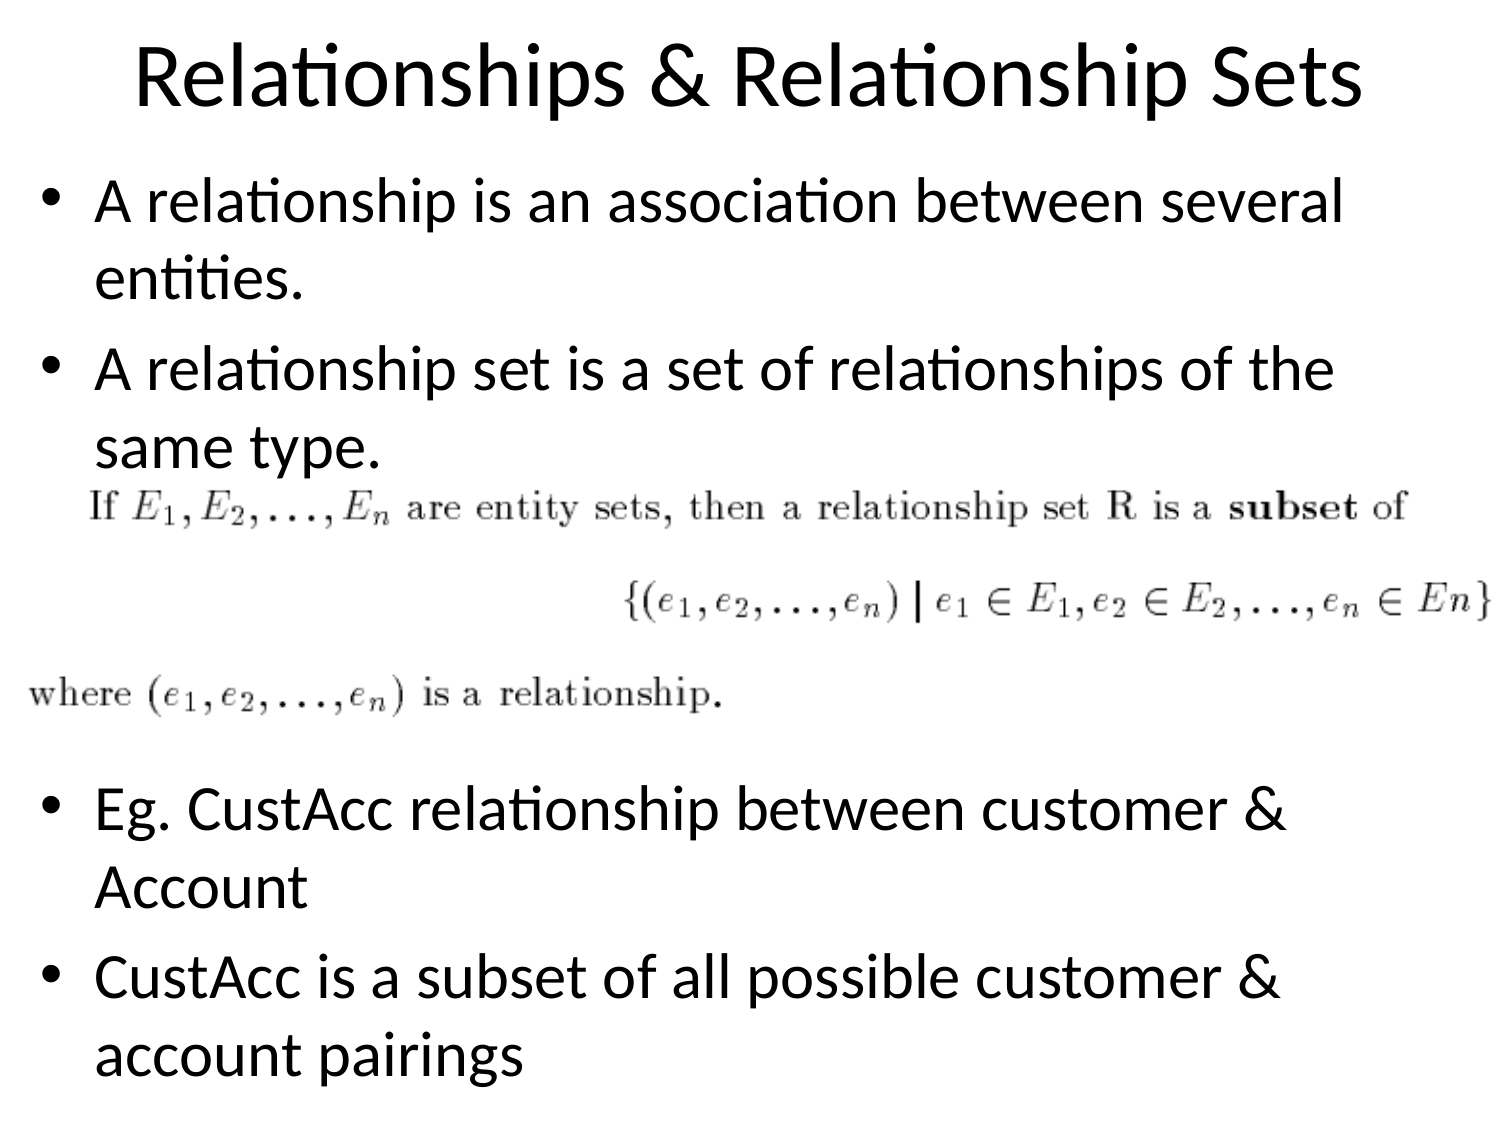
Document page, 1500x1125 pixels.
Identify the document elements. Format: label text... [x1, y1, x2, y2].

picture [0, 487, 1500, 726]
title Relationships & Relationship Sets [75, 2, 1425, 138]
list A relationship is an association between several entities. A relationship set is a set of relationships of the same type. Eg. CustAcc relationship between customer & Account CustAcc is a subset of all possible customer & account pairings [24, 735, 1475, 1100]
list A relationship is an association between several entities. A relationship set is a set of relationships of the same type. Eg. CustAcc relationship between customer & Account CustAcc is a subset of all possible customer & account pairings [24, 149, 1475, 485]
